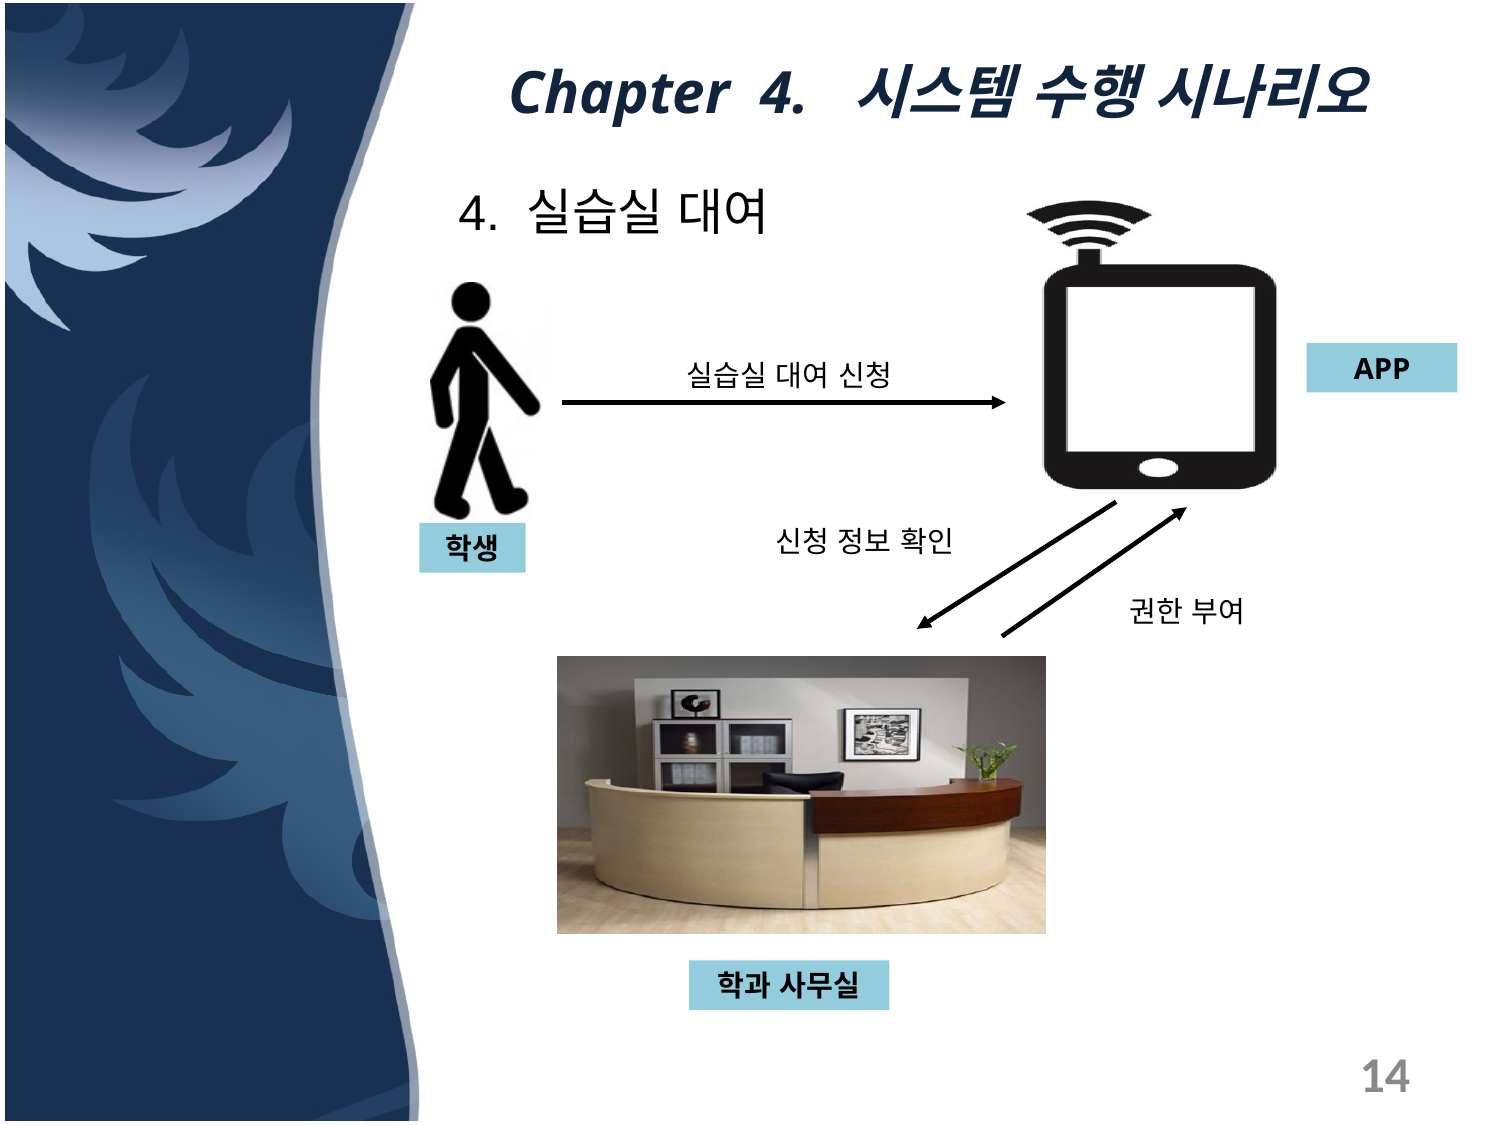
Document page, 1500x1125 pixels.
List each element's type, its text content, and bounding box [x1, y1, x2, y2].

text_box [916, 501, 1117, 630]
text_box 실습실 대여 신청 [661, 349, 917, 400]
text_box 학생 [419, 522, 526, 573]
title Chapter 4. 시스템 수행 시나리오 [419, 30, 1458, 149]
text_box 학과 사무실 [689, 960, 890, 1011]
text_box APP [1306, 342, 1458, 393]
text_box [1001, 506, 1188, 637]
text_box 4. 실습실 대여 [443, 172, 786, 248]
text_box 권한 부여 [1193, 585, 1307, 636]
slide_number 14 [1074, 1042, 1425, 1103]
text_box 신청 정보 확인 [751, 507, 911, 567]
picture [0, 0, 1500, 1125]
